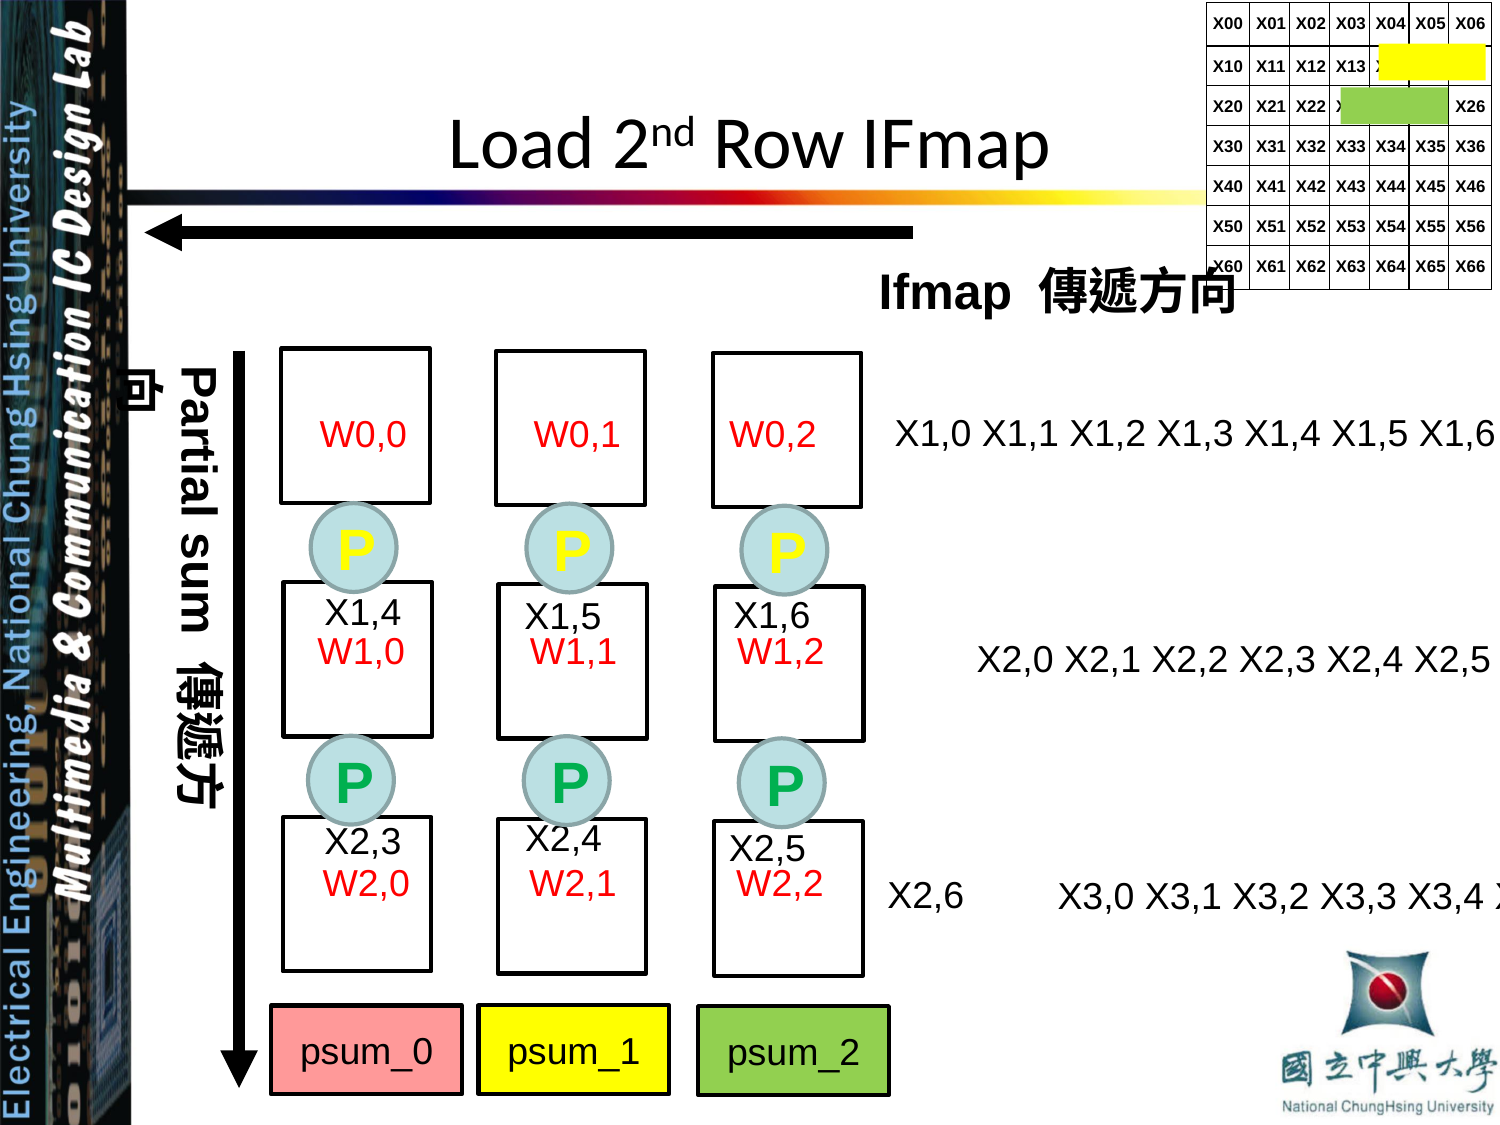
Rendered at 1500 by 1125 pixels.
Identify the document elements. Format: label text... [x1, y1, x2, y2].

text_box X2,0 X2,1 X2,2 X2,3 X2,4 X2,5 X2,6 [961, 627, 1500, 688]
text_box psum_1 [476, 1003, 671, 1096]
text_box Partial sum 傳遞方向 [148, 350, 238, 851]
text_box psum_0 [269, 1003, 464, 1096]
title Load 2nd Row IFmap [75, 45, 1198, 233]
text_box psum_2 [696, 1004, 891, 1097]
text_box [281, 348, 864, 976]
text_box Ifmap 傳遞方向 [863, 252, 1253, 327]
picture [0, 0, 1500, 1125]
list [1203, 0, 1500, 291]
text_box X3,0 X3,1 X3,2 X3,3 X3,4 X3,5 X3,6 [1042, 864, 1500, 924]
text_box X1,0 X1,1 X1,2 X1,3 X1,4 X1,5 X1,6 [879, 401, 1500, 462]
text_box X2,6 [868, 863, 980, 923]
